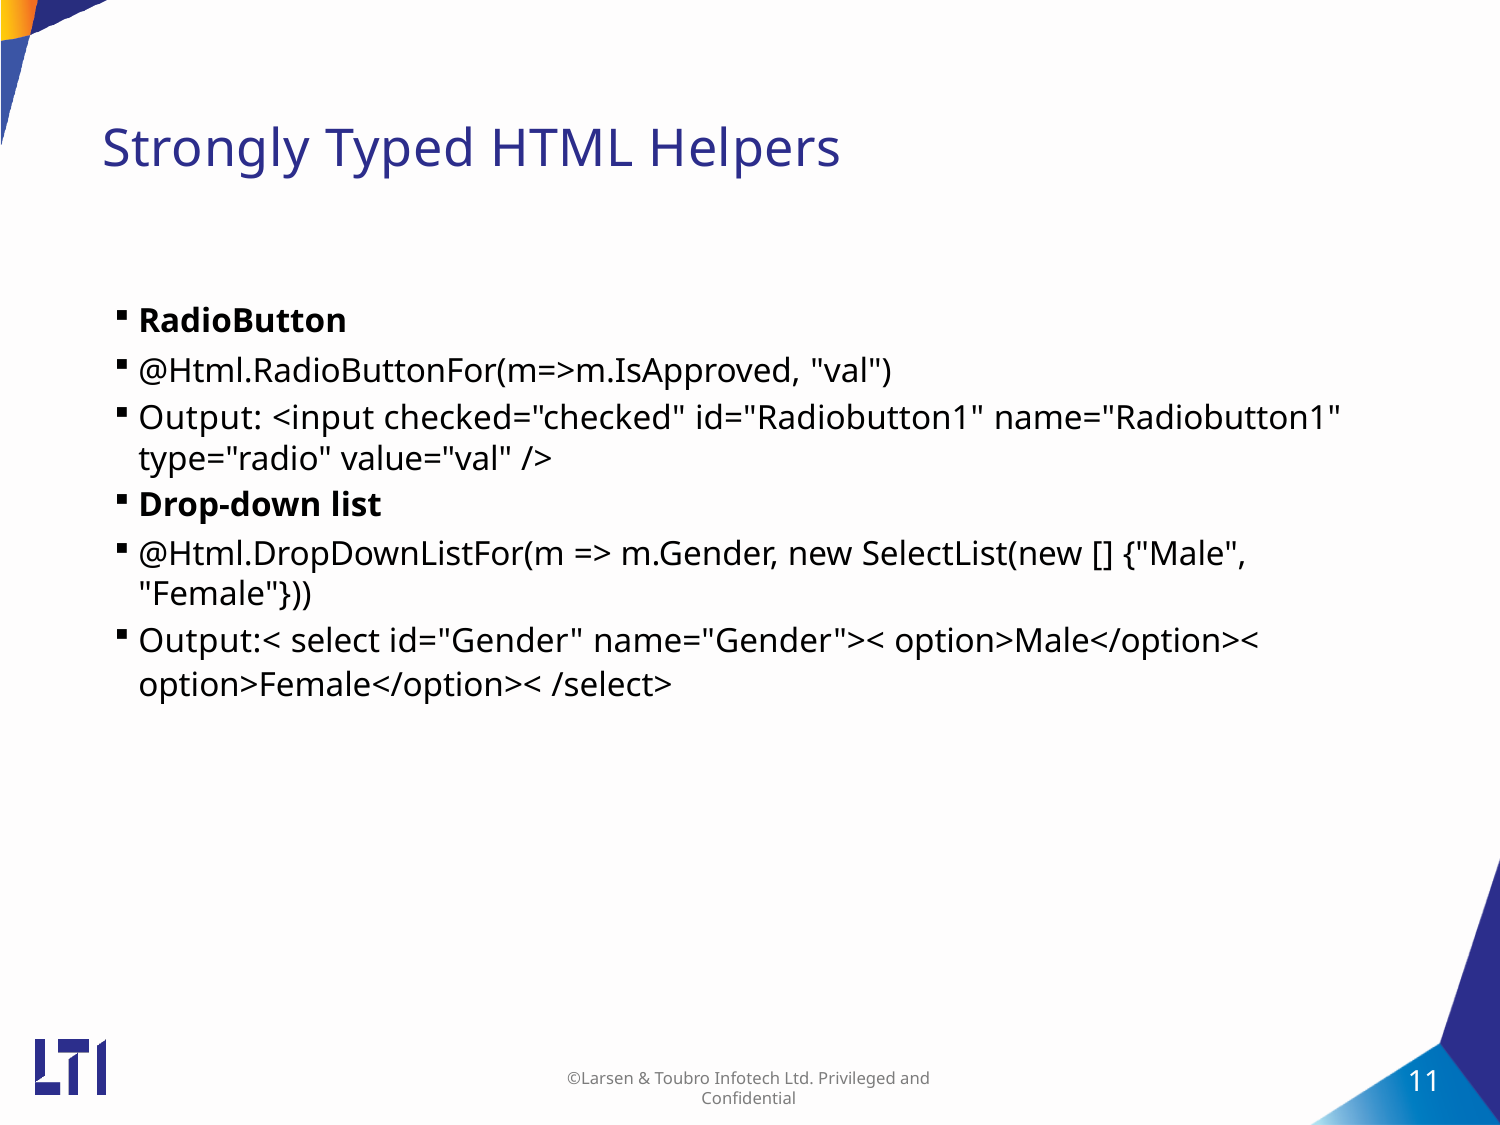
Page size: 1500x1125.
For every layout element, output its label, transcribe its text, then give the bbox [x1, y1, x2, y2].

picture [0, 0, 110, 145]
picture [35, 1039, 106, 1095]
list RadioButton @Html.RadioButtonFor(m=>m.IsApproved, "val") Output: <input checked="checked" id="Radiobutton1" name="Radiobutton1" type="radio" value="val" /> Drop-down list @Html.DropDownListFor(m => m.Gender, new SelectList(new [] {"Male", "Female"})) Output:< select id="Gender" name="Gender">< option>Male</option>< option>Female</option>< /select> [43, 287, 1457, 938]
picture [1288, 854, 1500, 1125]
title Strongly Typed HTML Helpers [99, 111, 1171, 287]
